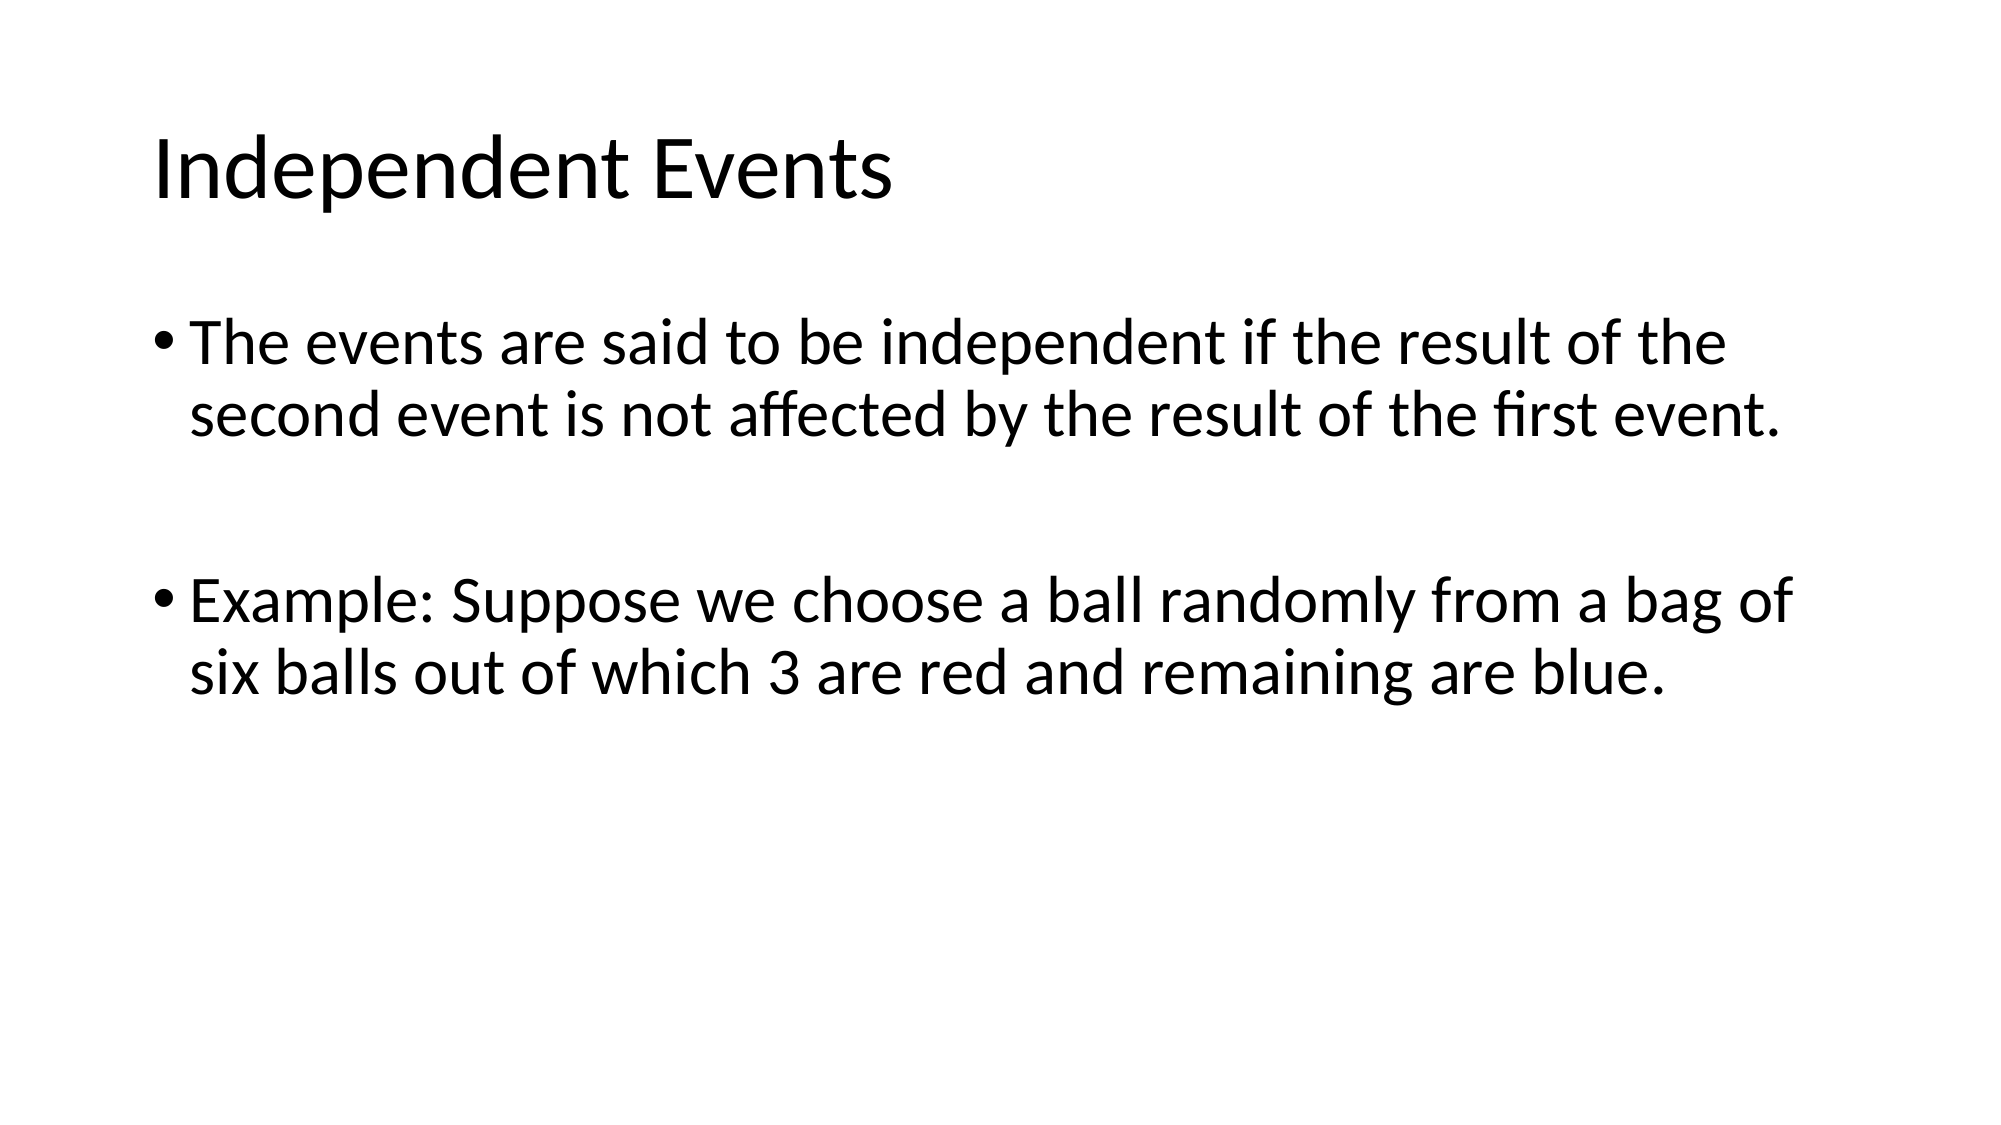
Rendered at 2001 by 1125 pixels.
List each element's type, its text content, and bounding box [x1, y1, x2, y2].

list The events are said to be independent if the result of the second event is not affected by the result of the first event. Example: Suppose we choose a ball randomly from a bag of six balls out of which 3 are red and remaining are blue. [137, 299, 1863, 1014]
title Independent Events [137, 59, 1863, 278]
